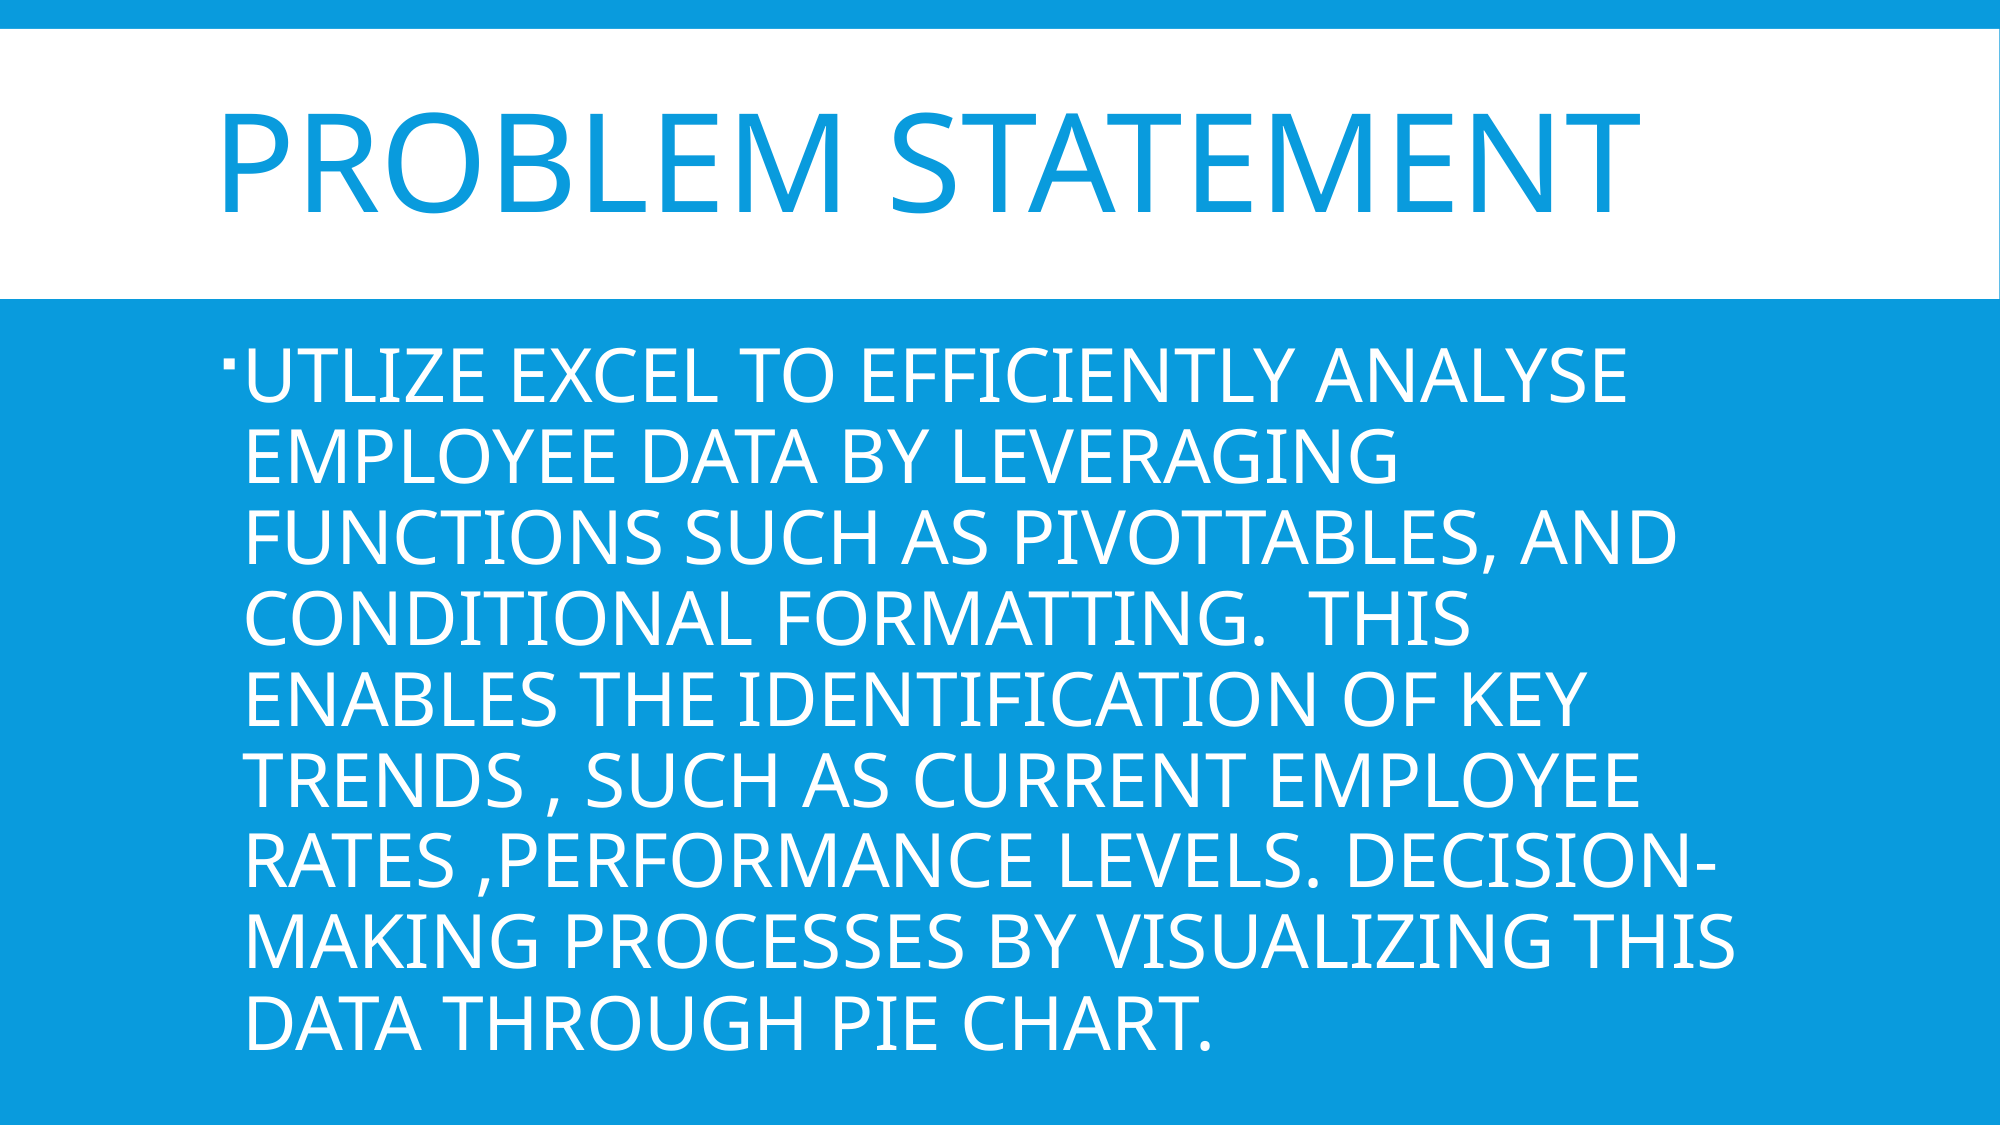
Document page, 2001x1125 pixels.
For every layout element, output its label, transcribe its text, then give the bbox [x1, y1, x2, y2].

list UTLIZE EXCEL TO EFFICIENTLY ANALYSE EMPLOYEE DATA BY LEVERAGING FUNCTIONS SUCH AS PIVOTTABLES, AND CONDITIONAL FORMATTING. THIS ENABLES THE IDENTIFICATION OF KEY TRENDS , SUCH AS CURRENT EMPLOYEE RATES ,PERFORMANCE LEVELS. DECISION-MAKING PROCESSES BY VISUALIZING THIS DATA THROUGH PIE CHART. [196, 329, 1803, 1021]
title PROBLEM STATEMENT [196, 46, 1803, 295]
